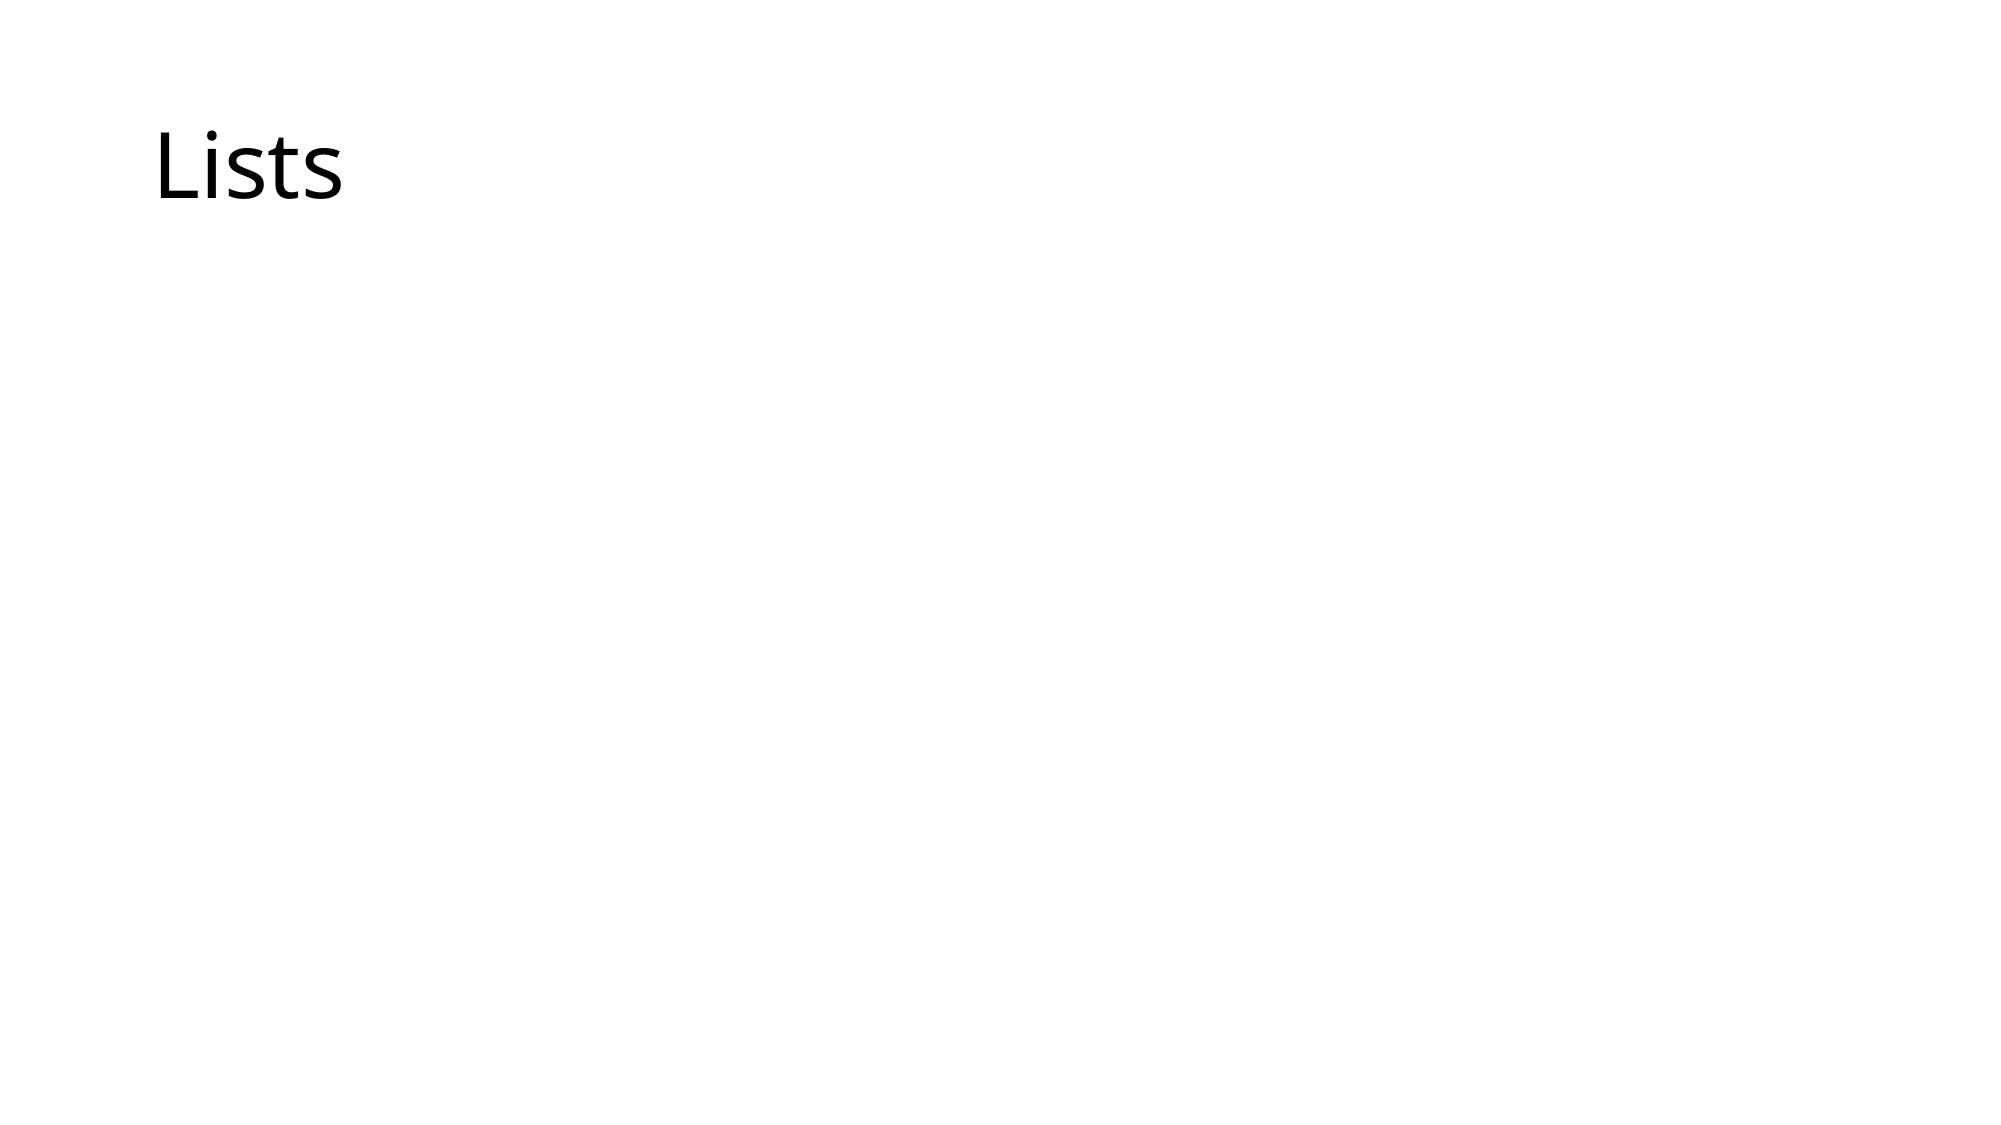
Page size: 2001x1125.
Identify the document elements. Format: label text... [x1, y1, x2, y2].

title Lists [137, 59, 1863, 278]
